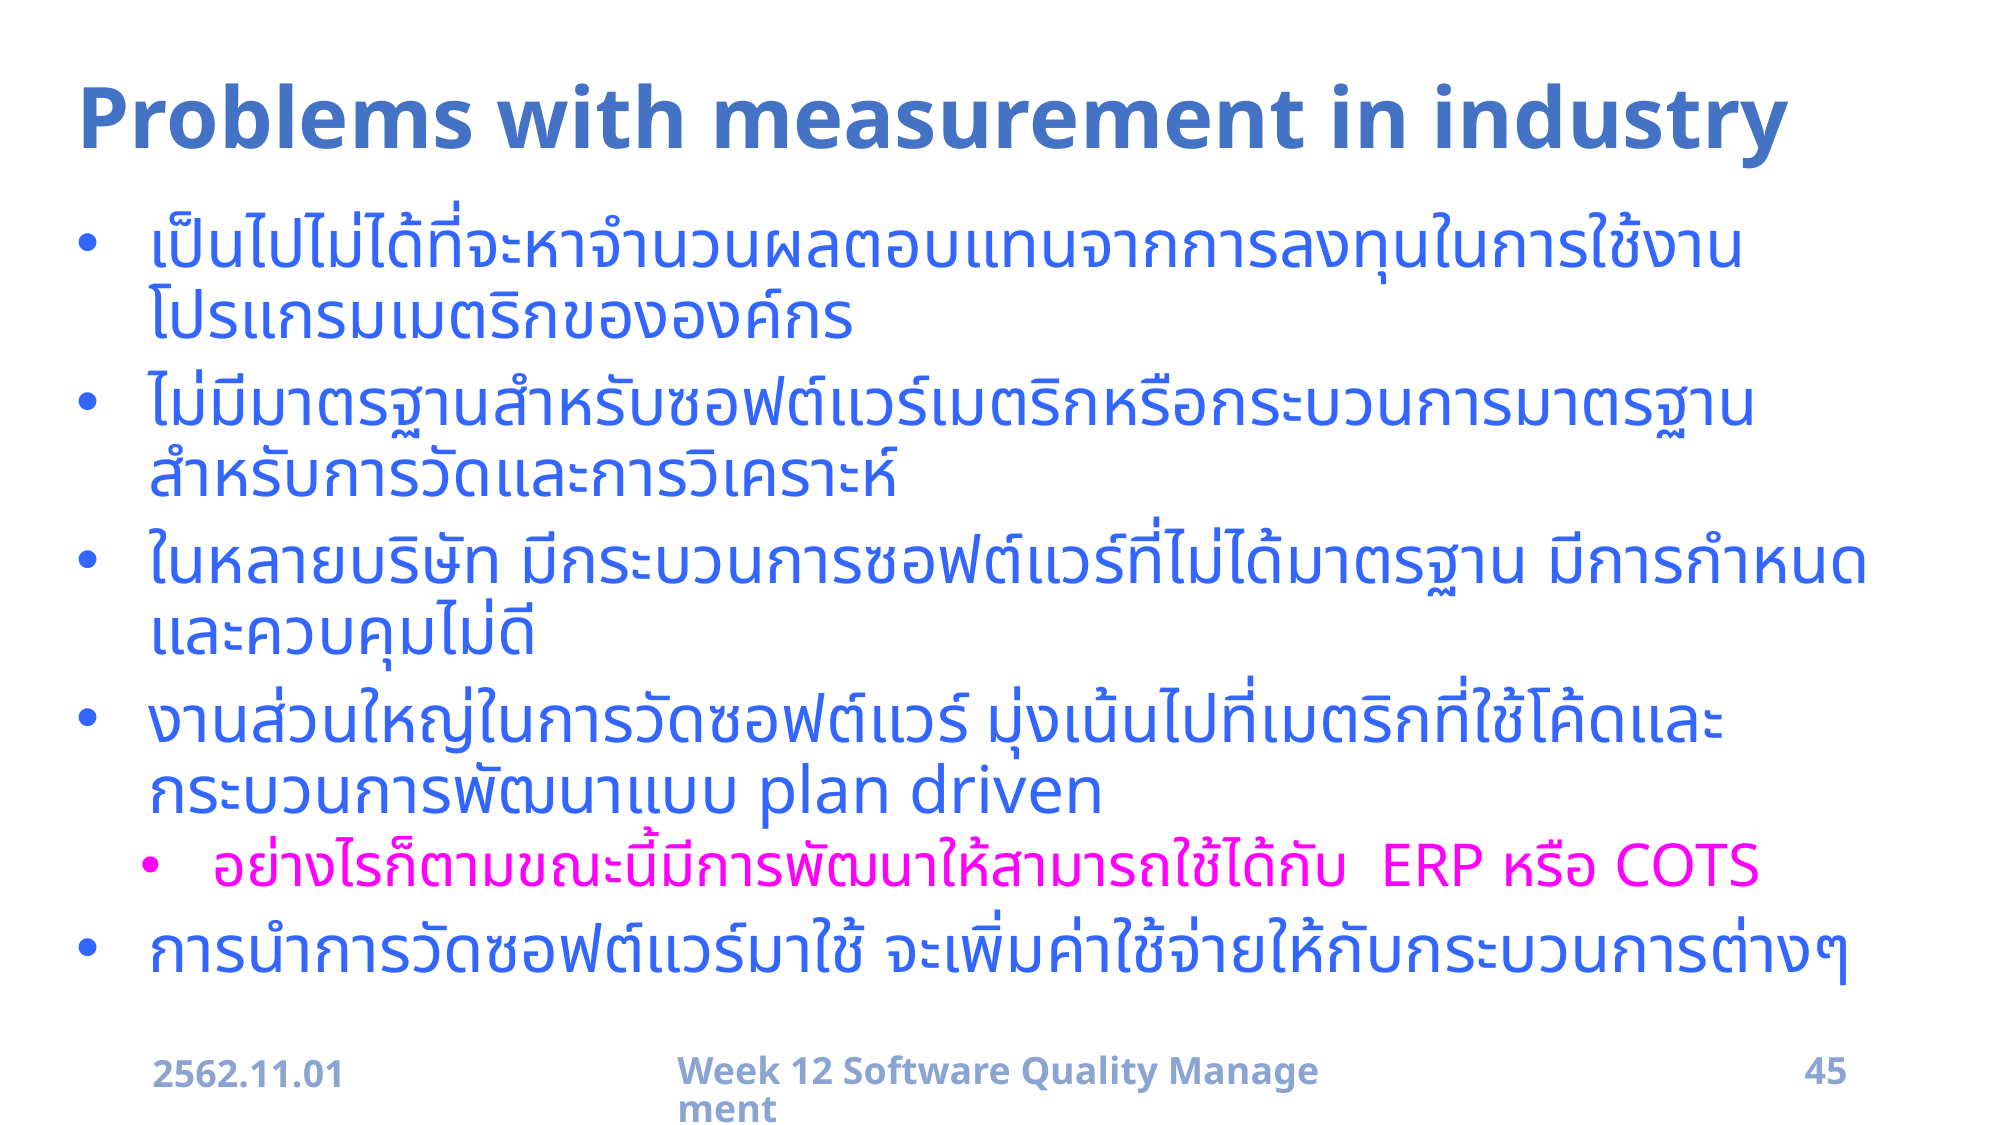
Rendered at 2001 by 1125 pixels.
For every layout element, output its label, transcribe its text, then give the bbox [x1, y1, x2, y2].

list เป็นไปไม่ได้ที่จะหาจำนวนผลตอบแทนจากการลงทุนในการใช้งานโปรแกรมเมตริกขององค์กร ไม่มีมาตรฐานสำหรับซอฟต์แวร์เมตริกหรือกระบวนการมาตรฐานสำหรับการวัดและการวิเคราะห์ ในหลายบริษัท มีกระบวนการซอฟต์แวร์ที่ไม่ได้มาตรฐาน มีการกำหนดและควบคุมไม่ดี งานส่วนใหญ่ในการวัดซอฟต์แวร์ มุ่งเน้นไปที่เมตริกที่ใช้โค้ดและกระบวนการพัฒนาแบบ plan driven อย่างไรก็ตามขณะนี้มีการพัฒนาให้สามารถใช้ได้กับ ERP หรือ COTS การนำการวัดซอฟต์แวร์มาใช้ จะเพิ่มค่าใช้จ่ายให้กับกระบวนการต่างๆ [61, 203, 1932, 1014]
title Problems with measurement in industry [61, 39, 1932, 203]
slide_number 45 [1412, 1042, 1863, 1103]
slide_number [137, 1042, 588, 1103]
footer Week 12 Software Quality Management [662, 1042, 1338, 1103]
